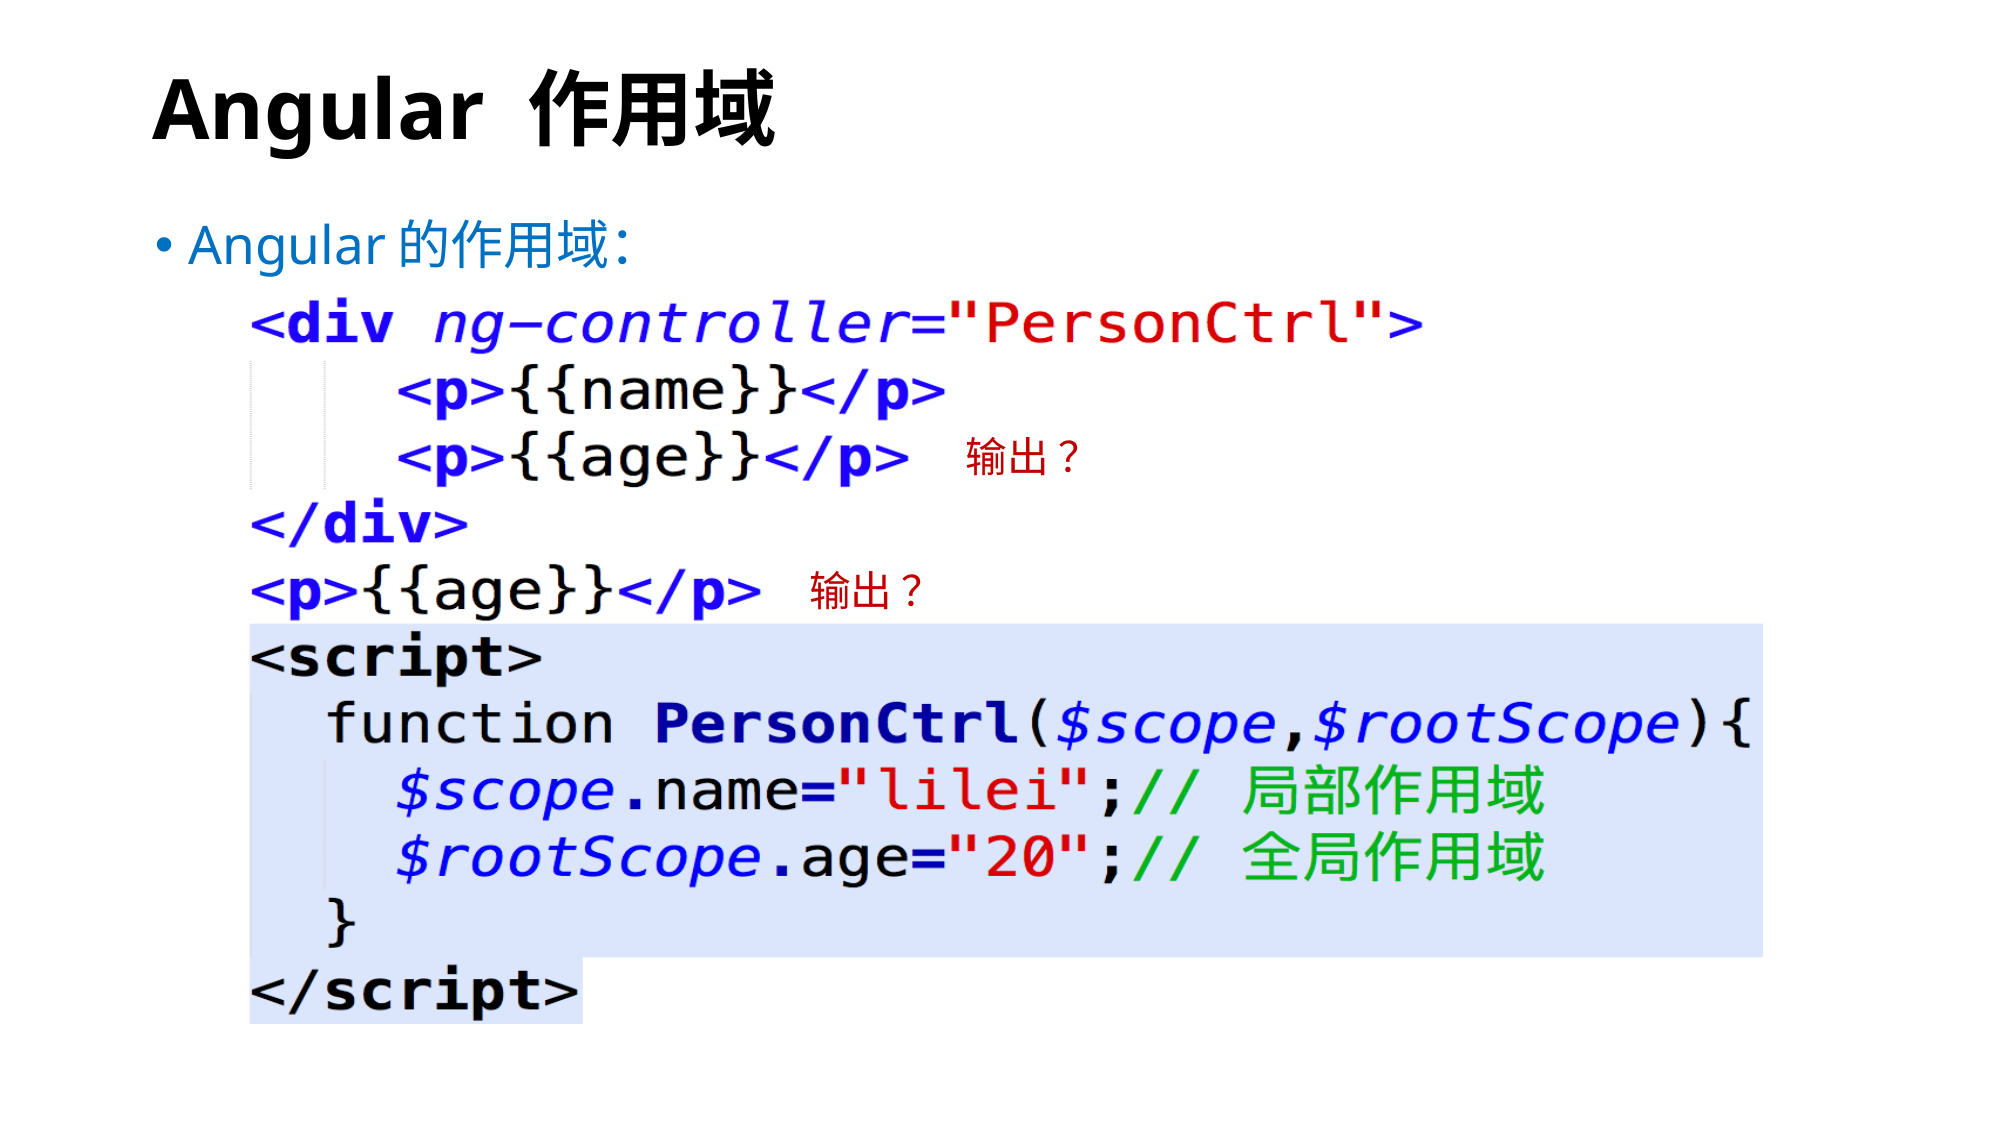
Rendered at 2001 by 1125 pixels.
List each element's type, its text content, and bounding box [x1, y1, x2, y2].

title Angular 作用域 [137, 3, 1863, 222]
picture [245, 288, 1763, 1024]
list Angular的作用域： [139, 211, 1865, 284]
